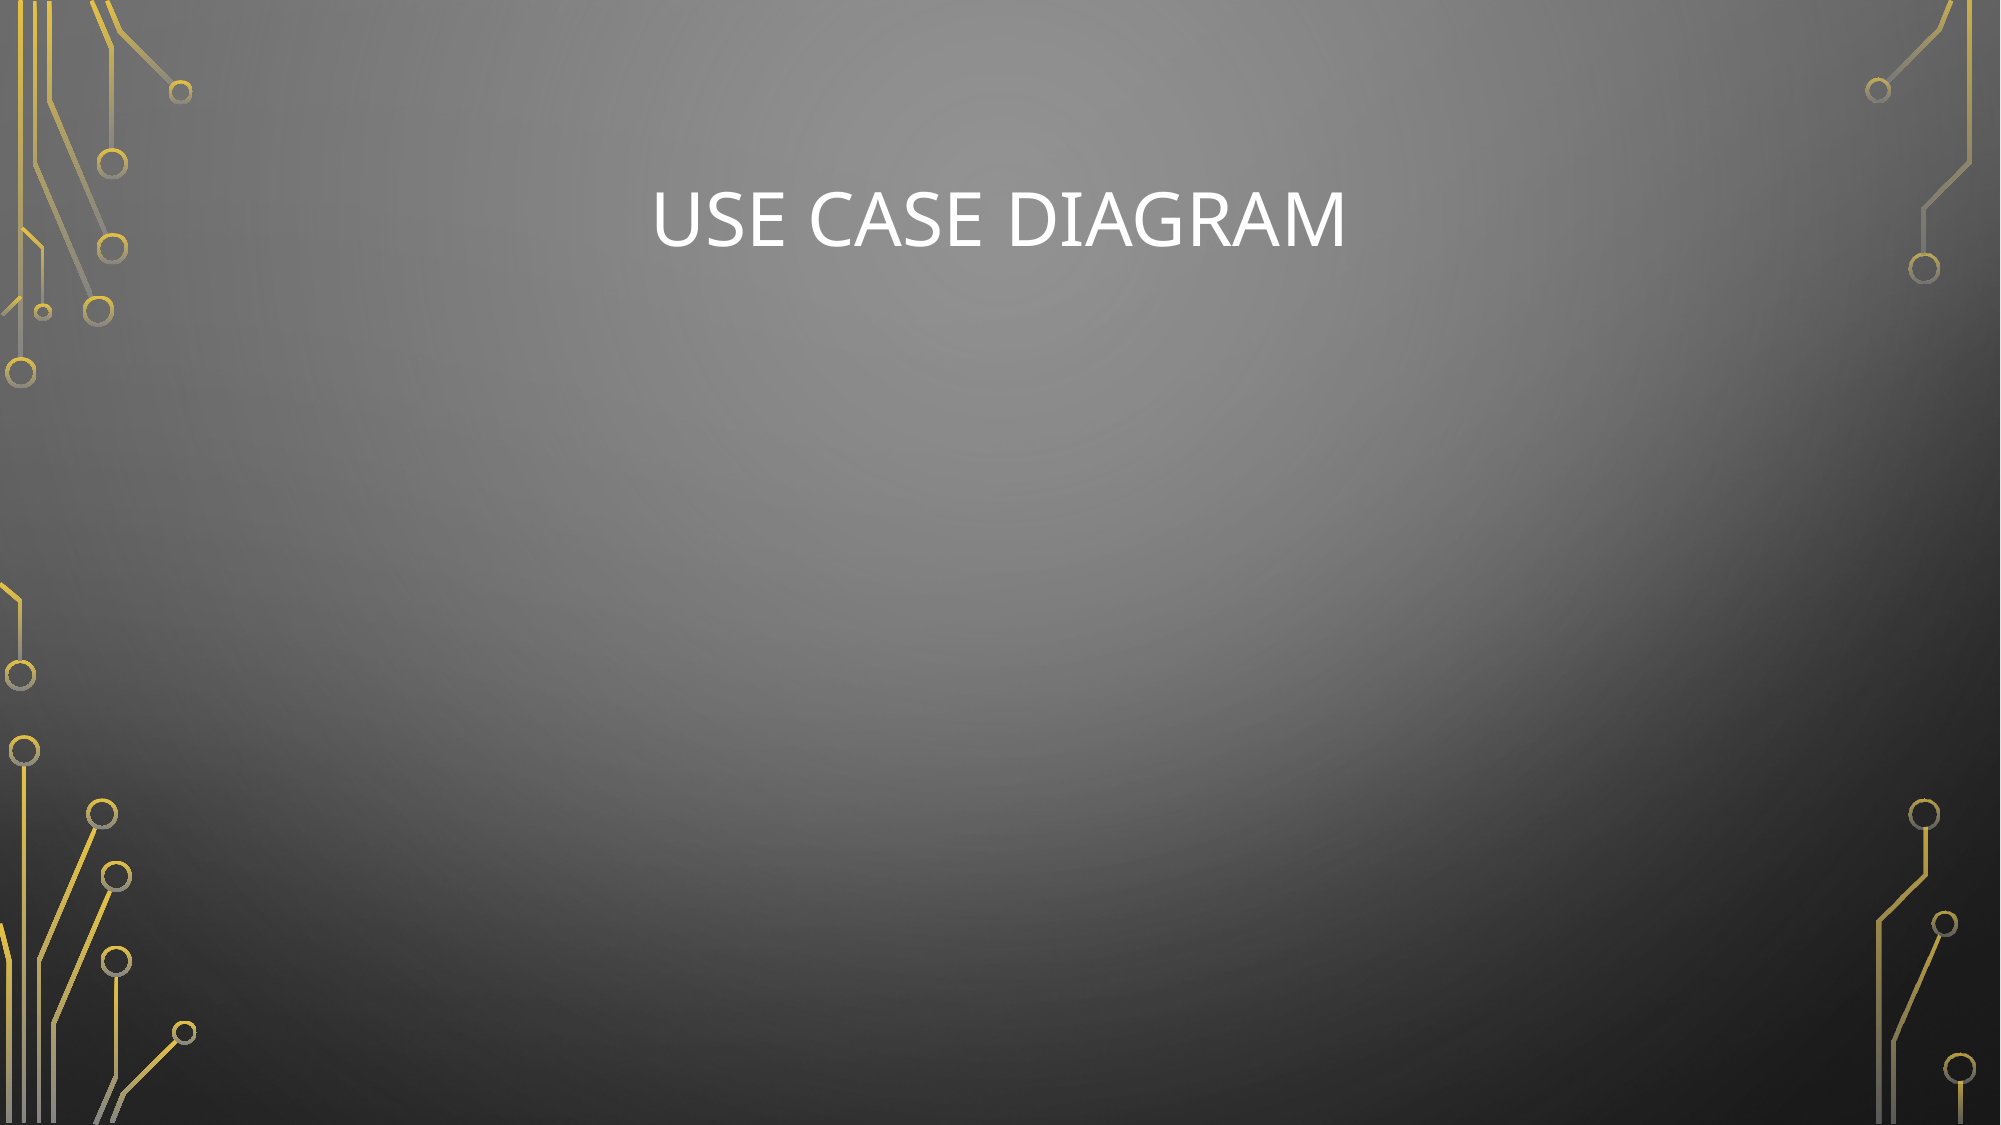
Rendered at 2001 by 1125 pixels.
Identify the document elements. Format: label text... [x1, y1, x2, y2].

title Use case Diagram [187, 101, 1813, 344]
